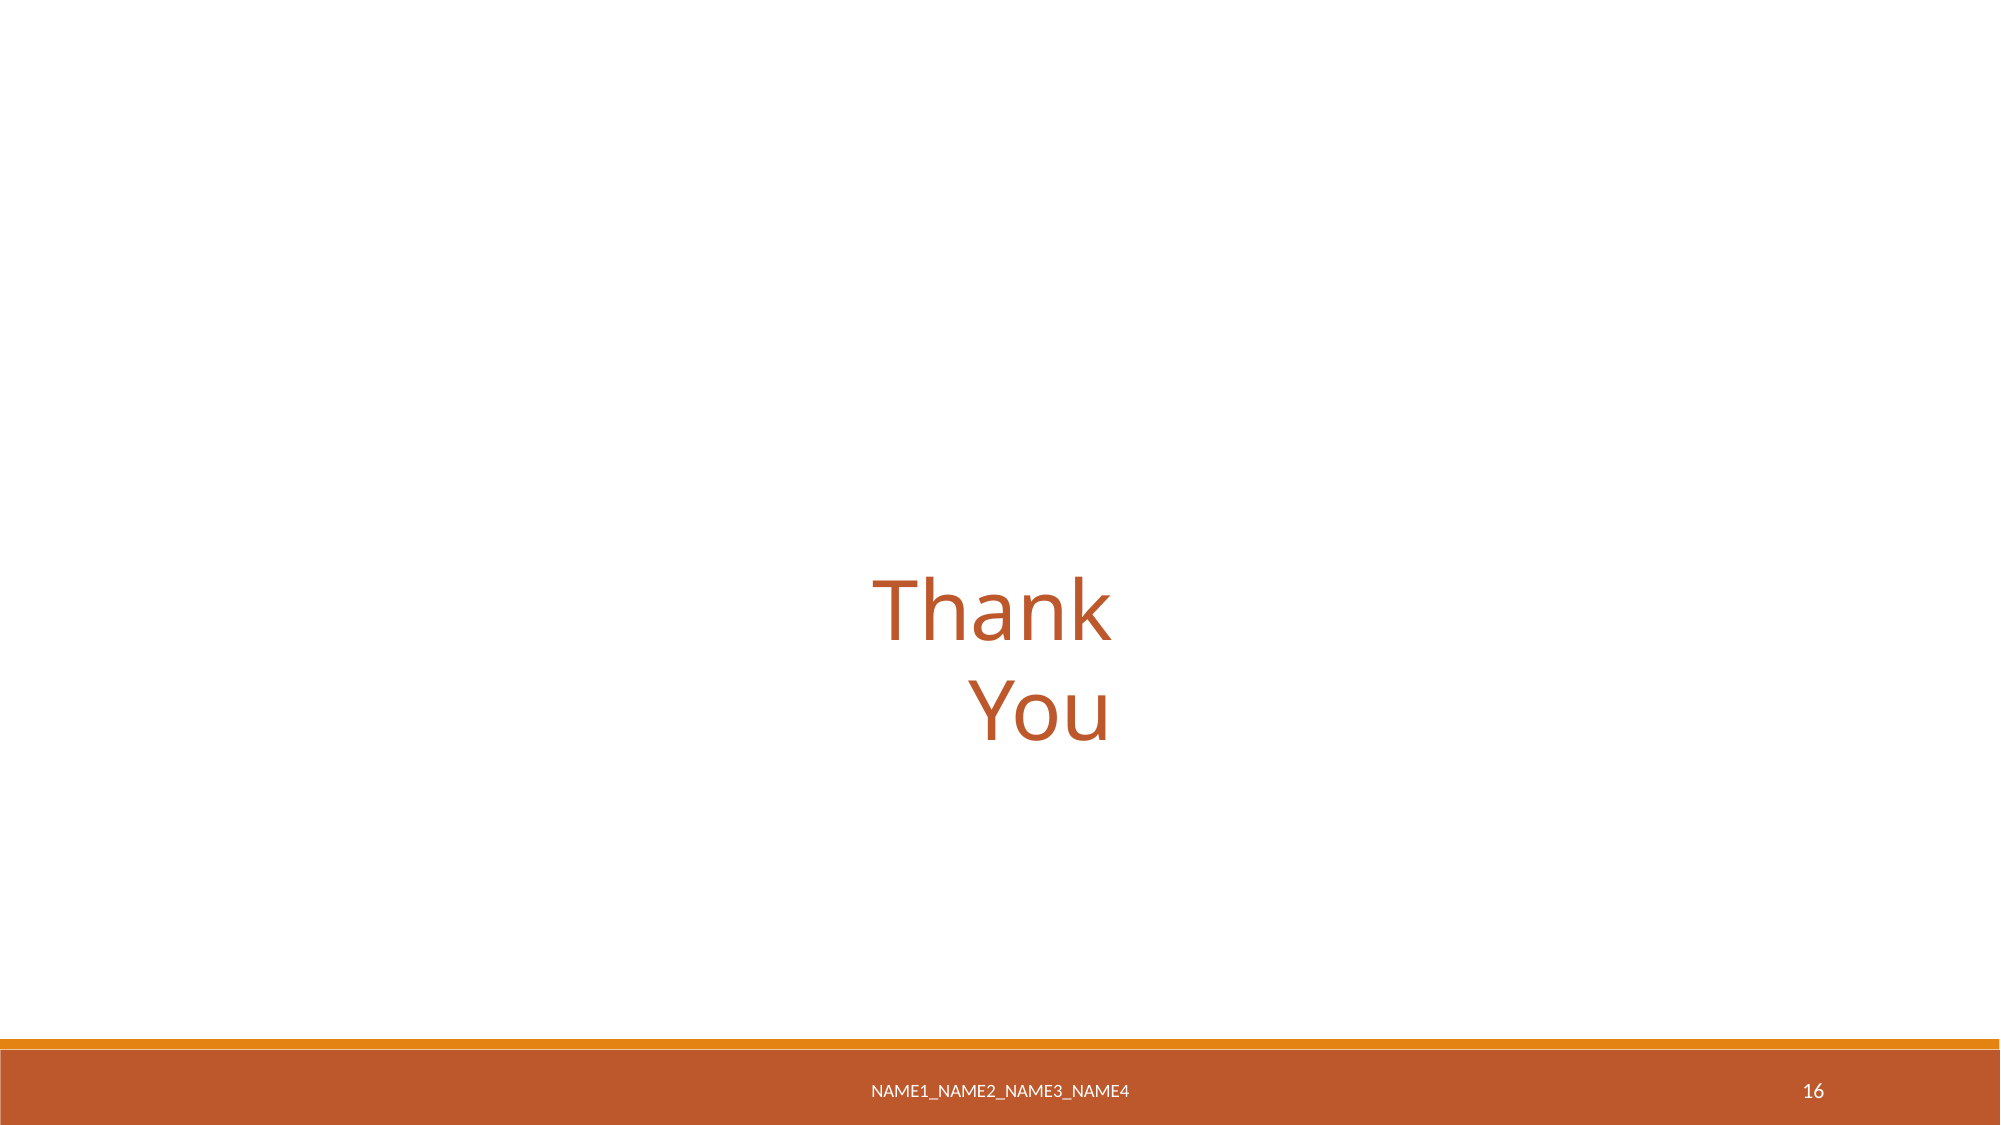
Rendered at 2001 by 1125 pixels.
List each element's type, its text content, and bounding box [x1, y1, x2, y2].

slide_number ‹#› [1624, 1059, 1840, 1120]
text_box Thank You [717, 549, 1129, 765]
footer NAME1_NAME2_NAME3_NAME4 [604, 1059, 1396, 1120]
